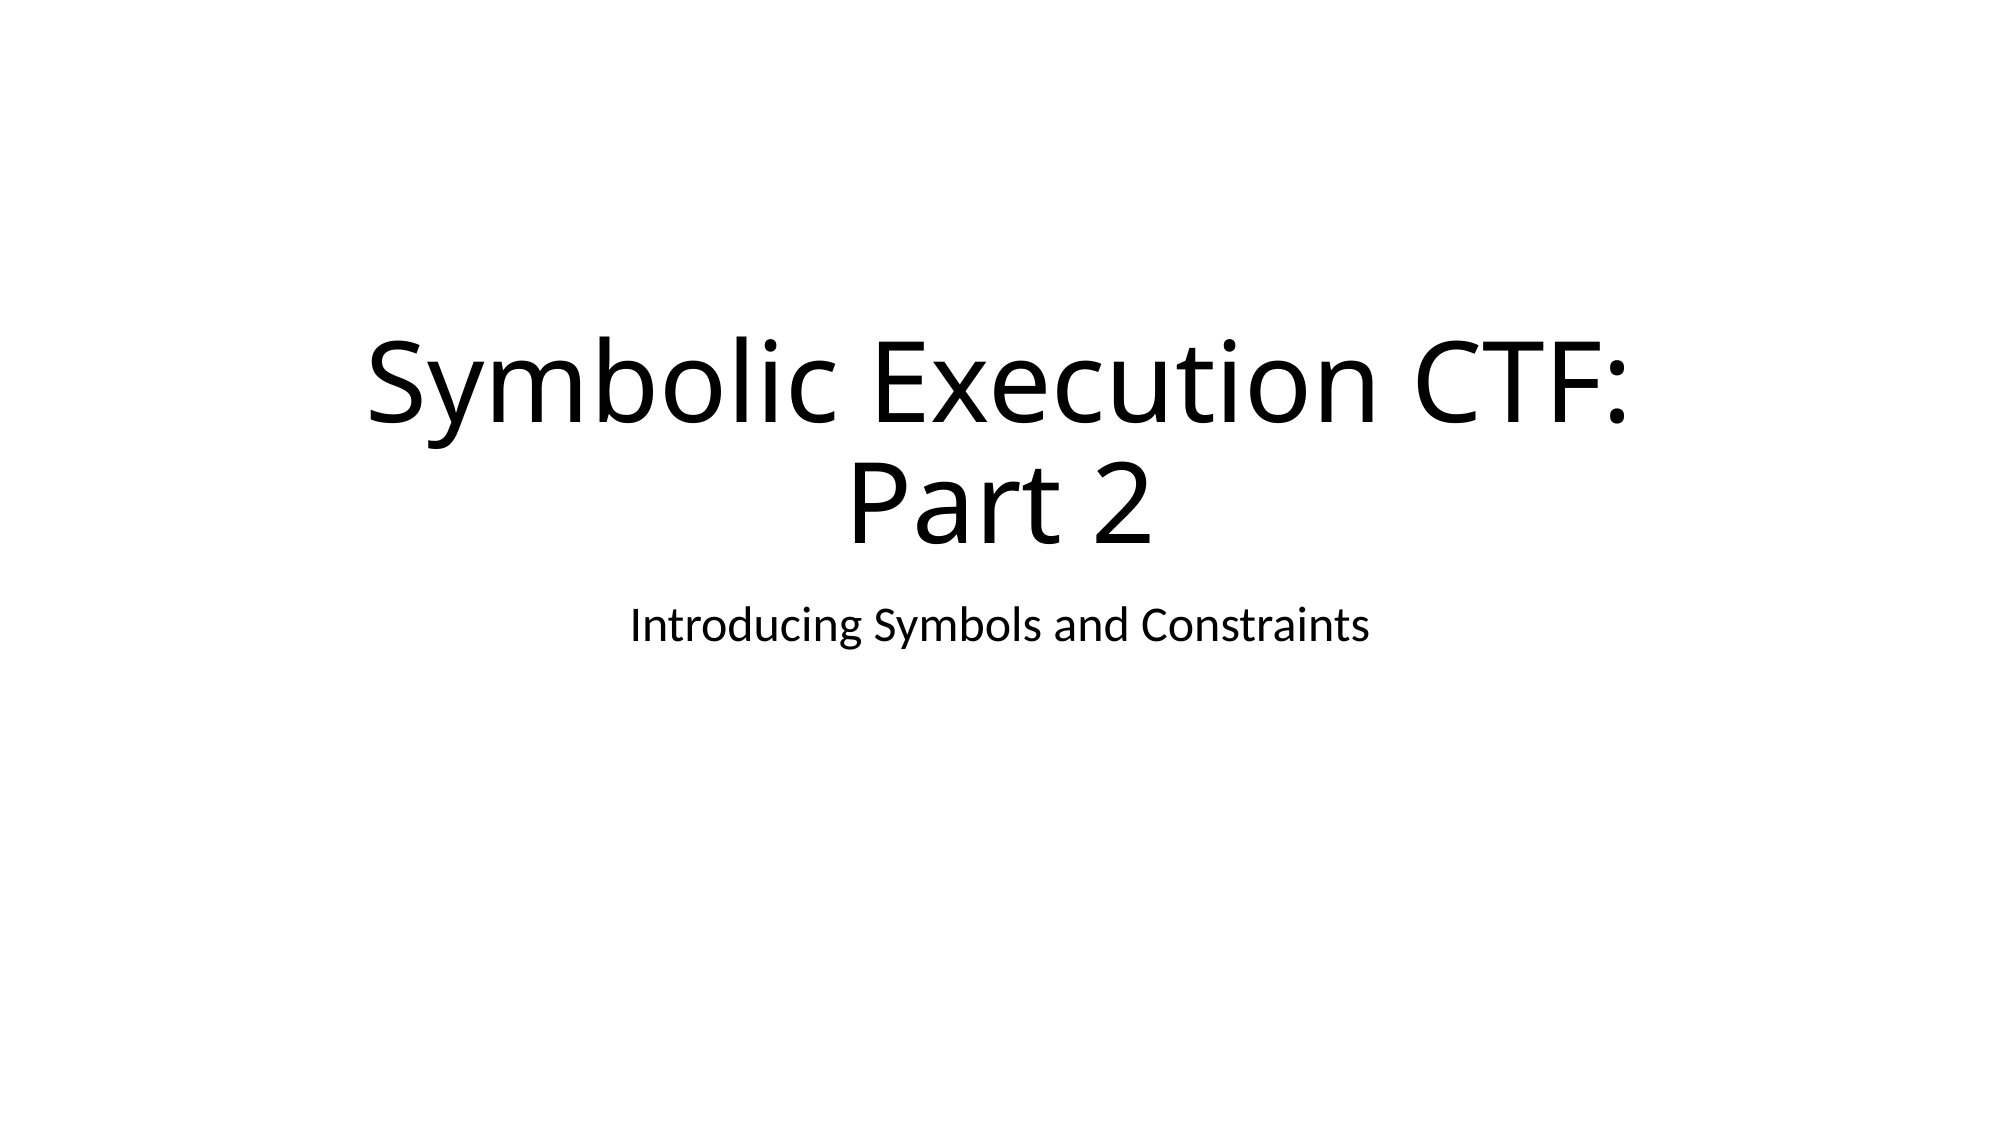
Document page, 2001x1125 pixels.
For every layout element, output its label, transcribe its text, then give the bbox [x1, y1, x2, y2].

subtitle Introducing Symbols and Constraints [249, 590, 1750, 863]
title Symbolic Execution CTF: Part 2 [249, 184, 1750, 576]
